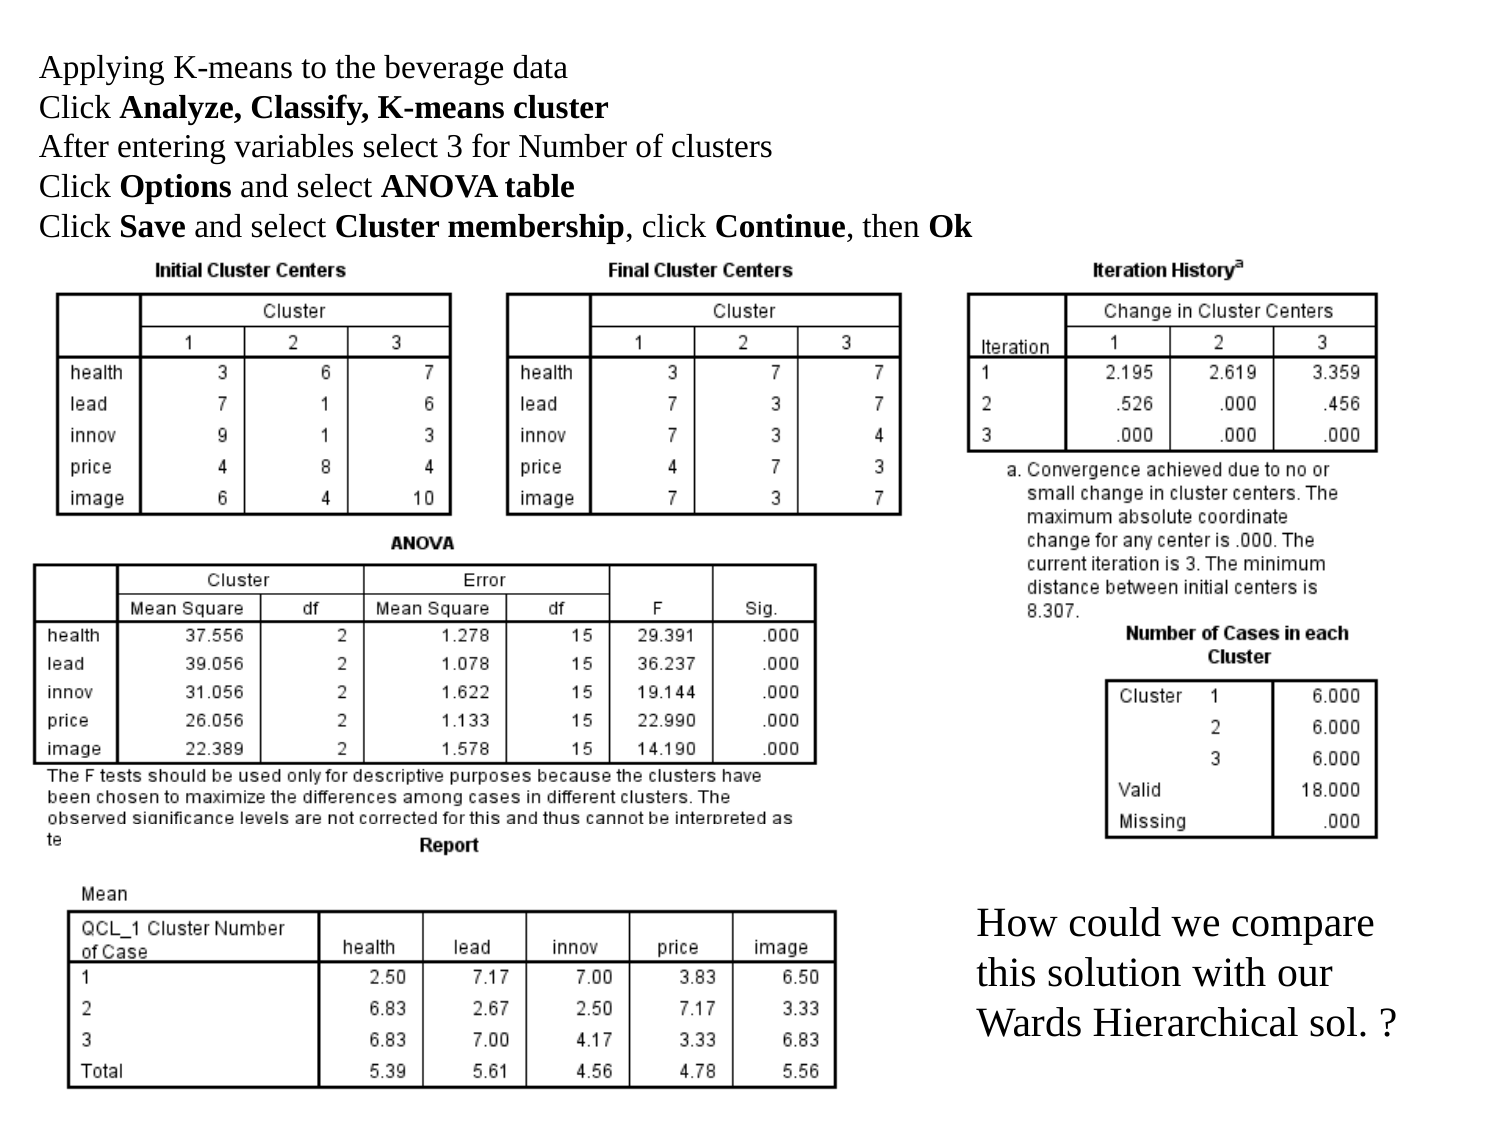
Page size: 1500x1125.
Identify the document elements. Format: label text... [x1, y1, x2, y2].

picture [961, 249, 1386, 848]
text_box How could we compare this solution with our Wards Hierarchical sol. ? [961, 887, 1438, 1053]
text_box Applying K-means to the beverage data Click Analyze, Classify, K-means cluster After entering variables select 3 for Number of clusters Click Options and select ANOVA table Click Save and select Cluster membership, click Continue, then Ok [24, 37, 1462, 312]
picture [27, 249, 910, 1098]
